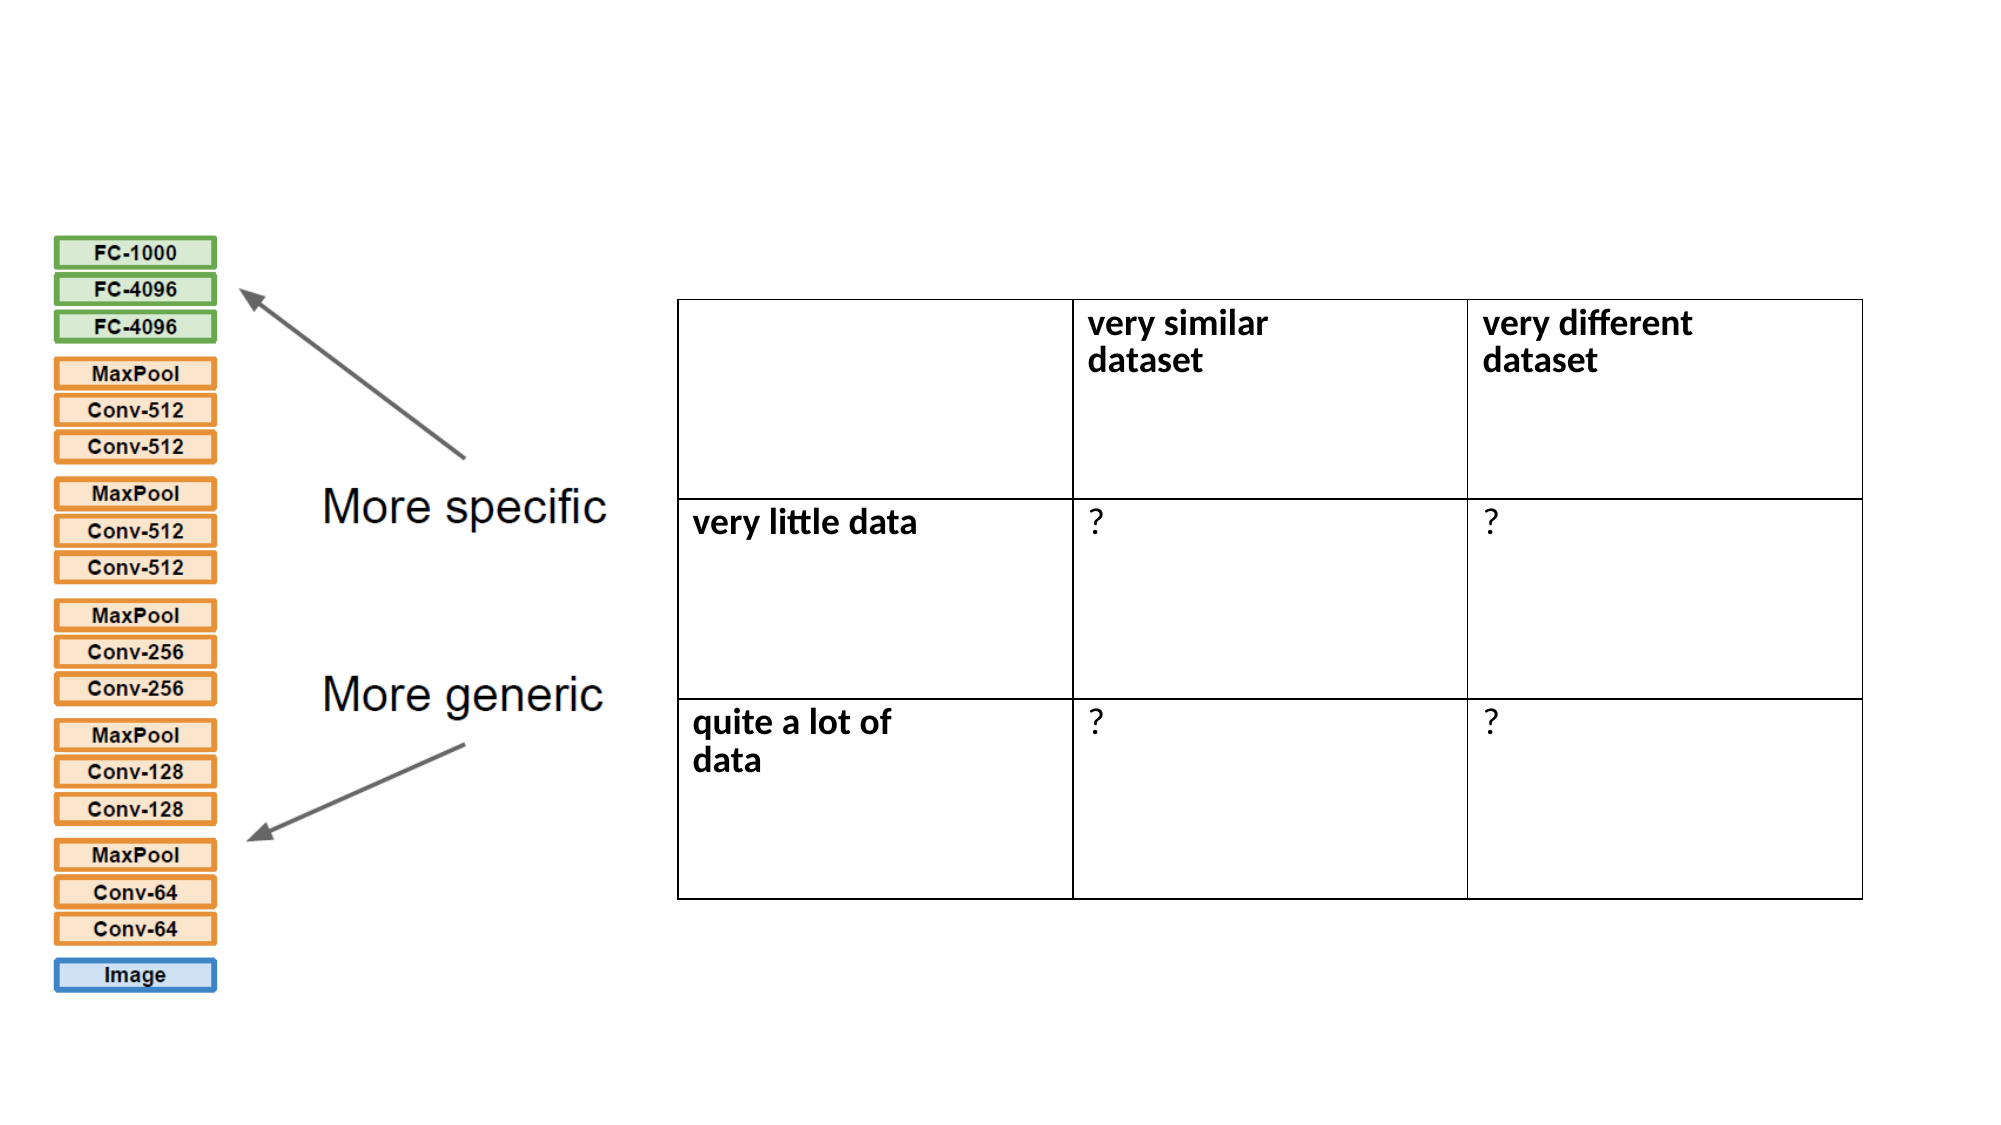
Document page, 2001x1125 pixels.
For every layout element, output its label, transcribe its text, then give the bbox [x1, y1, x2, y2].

picture [21, 204, 653, 994]
table_header very similar dataset [1074, 300, 1467, 498]
table_header very different dataset [1468, 300, 1862, 498]
table_cell ? [1468, 500, 1862, 698]
table_cell very little data [679, 500, 1072, 698]
table_cell quite a lot of data [679, 700, 1072, 898]
table_cell ? [1468, 700, 1862, 898]
table_header [679, 300, 1072, 498]
table_cell ? [1074, 700, 1467, 898]
table_cell ? [1074, 500, 1467, 698]
